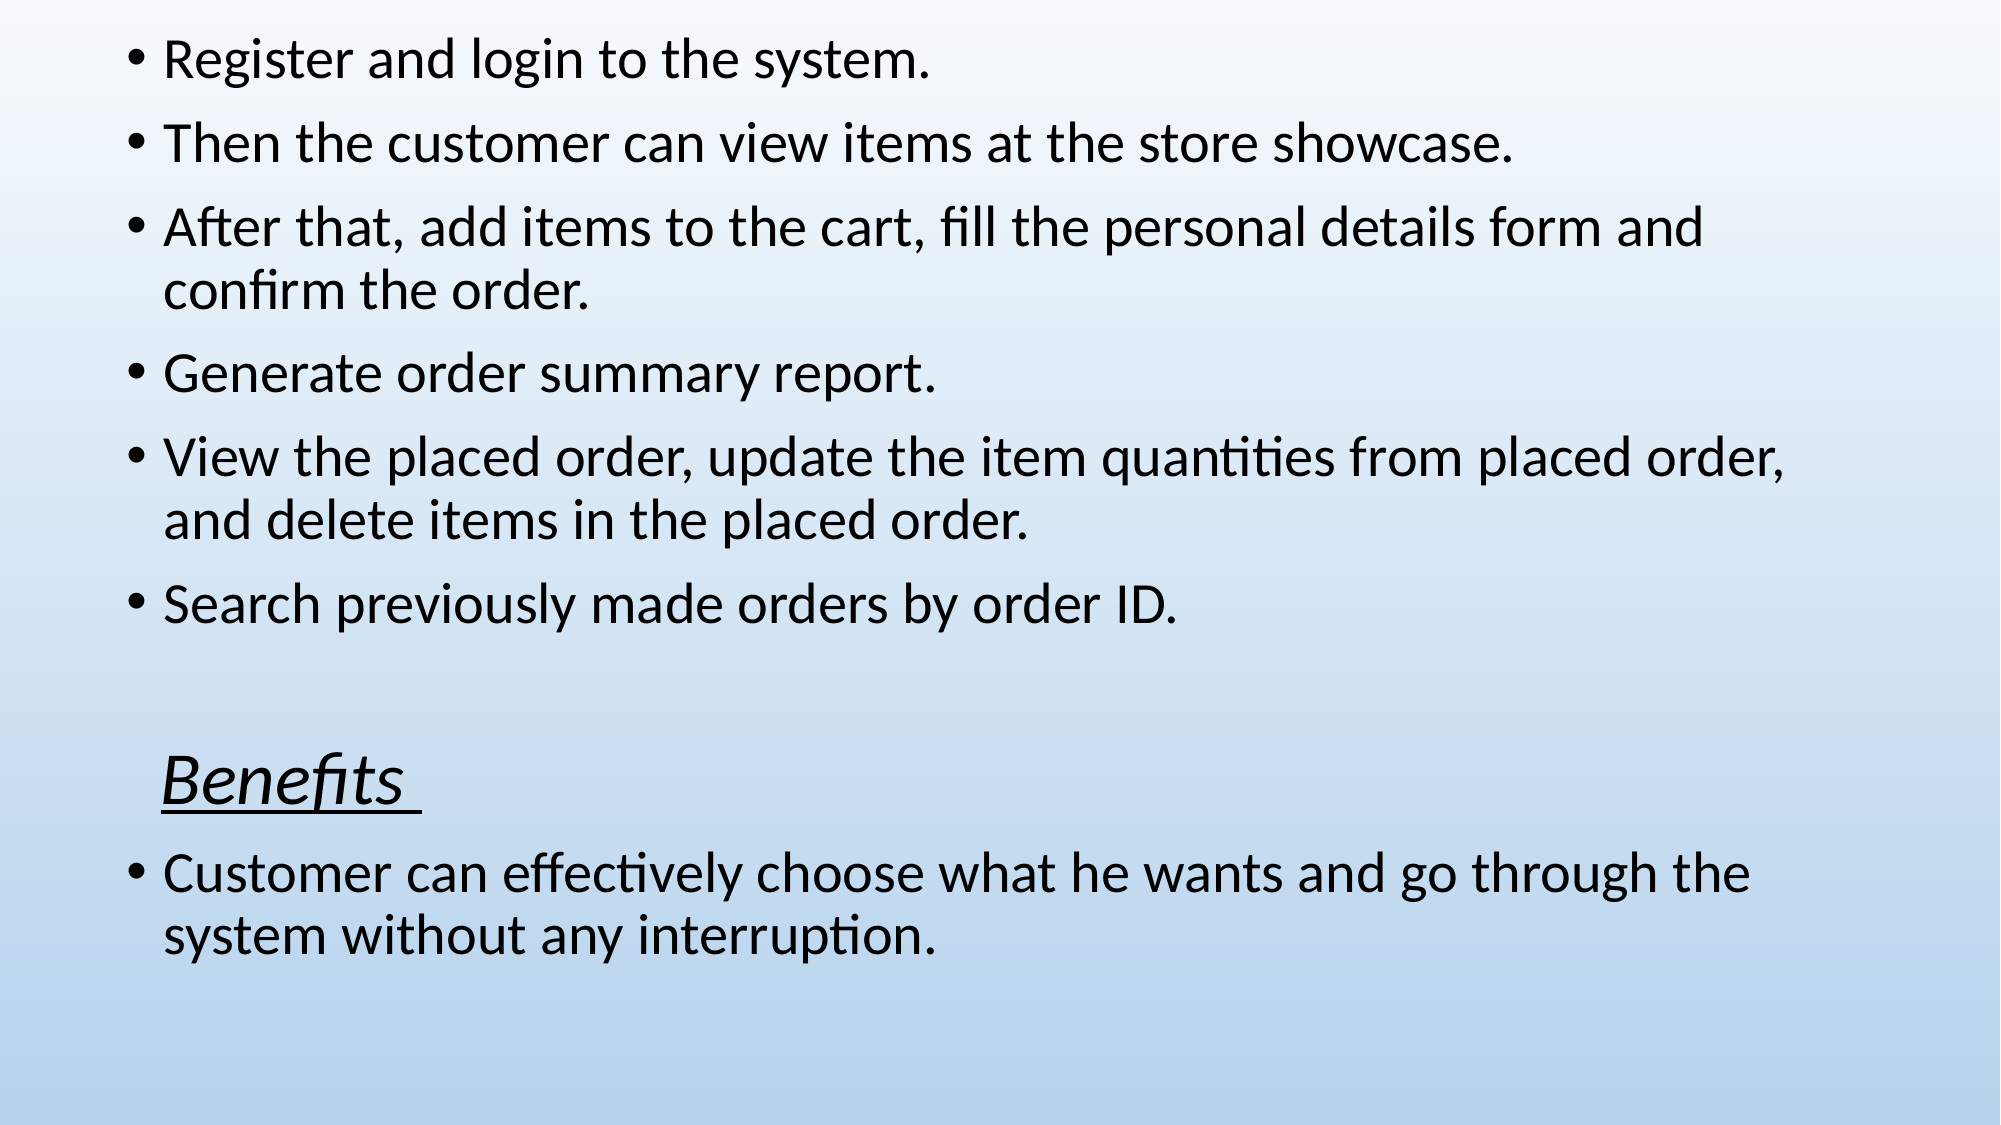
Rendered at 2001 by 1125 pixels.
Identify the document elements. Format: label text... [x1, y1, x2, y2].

list Register and login to the system. Then the customer can view items at the store showcase. After that, add items to the cart, fill the personal details form and confirm the order. Generate order summary report. View the placed order, update the item quantities from placed order, and delete items in the placed order. Search previously made orders by order ID. Benefits Customer can effectively choose what he wants and go through the system without any interruption. [111, 21, 1887, 1080]
